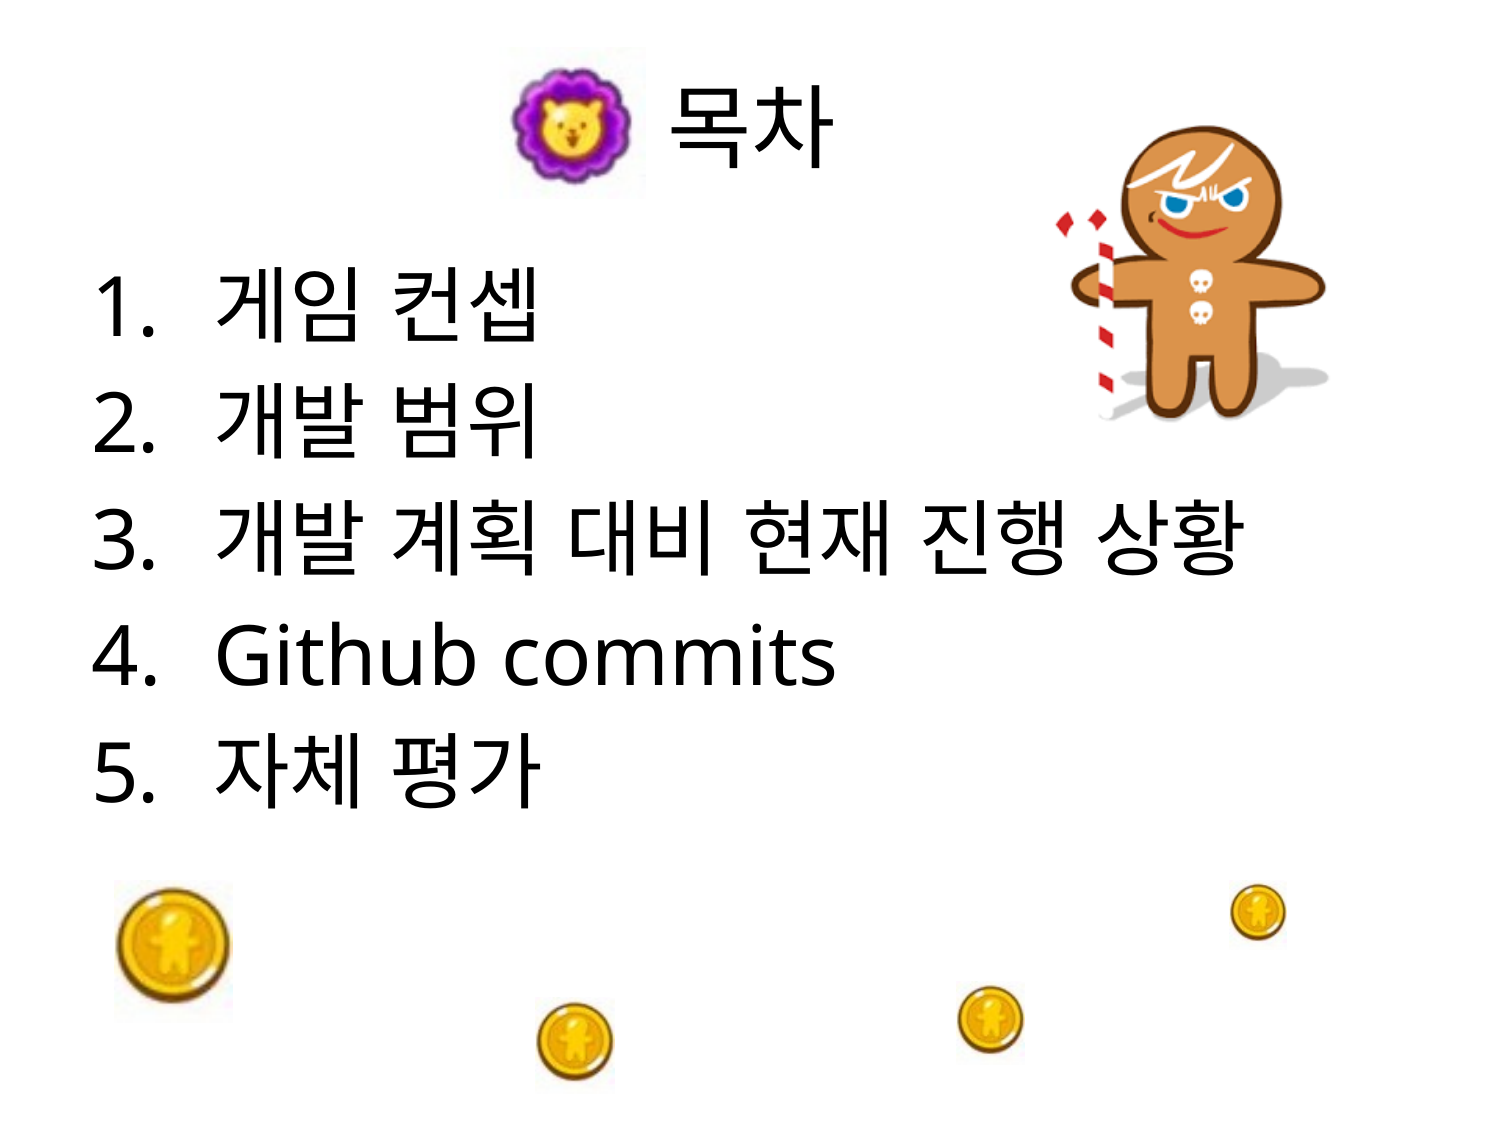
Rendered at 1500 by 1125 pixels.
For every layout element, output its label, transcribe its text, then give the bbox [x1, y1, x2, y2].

picture [1229, 880, 1287, 950]
picture [535, 997, 615, 1094]
picture [955, 981, 1026, 1065]
title 목차 [76, 31, 1427, 219]
list 게임 컨셉 개발 범위 개발 계획 대비 현재 진행 상황 Github commits 자체 평가 [76, 245, 1427, 988]
picture [1021, 85, 1375, 438]
picture [114, 880, 233, 1024]
picture [499, 47, 646, 199]
